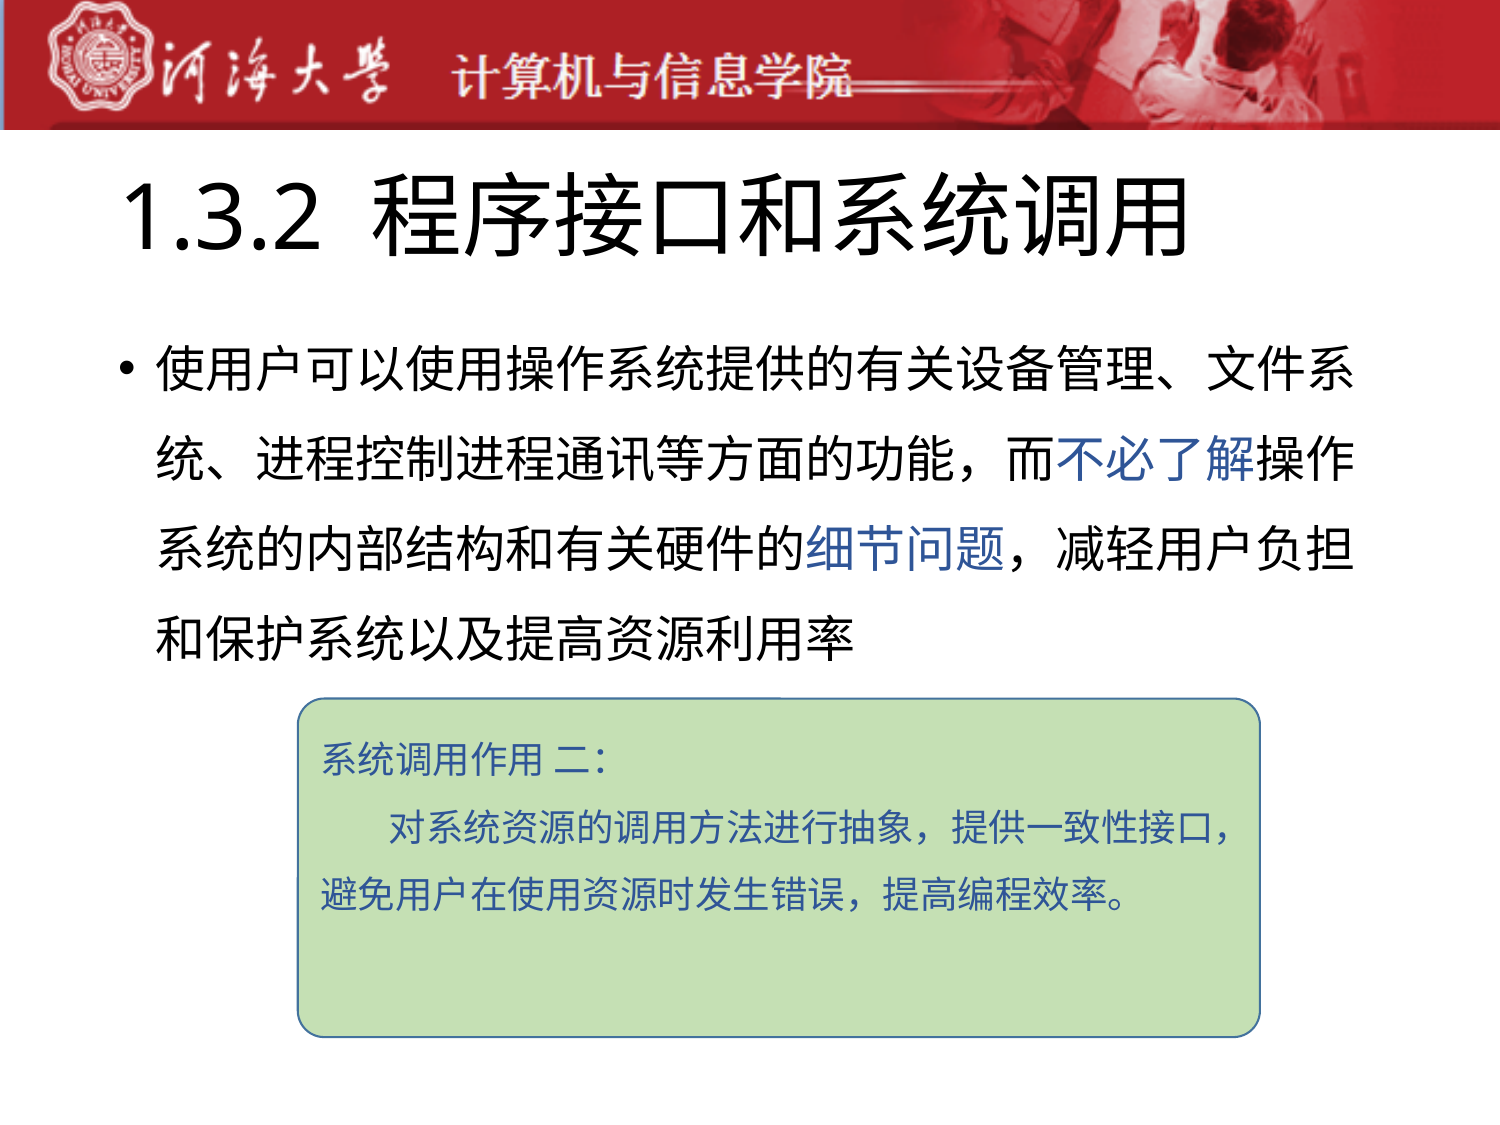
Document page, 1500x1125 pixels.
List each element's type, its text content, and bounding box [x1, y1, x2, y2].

picture [0, 0, 1500, 130]
text_box 系统调用作用 二： 对系统资源的调用方法进行抽象，提供一致性接口，避免用户在使用资源时发生错误，提高编程效率。 [296, 697, 1261, 1039]
title 1.3.2 程序接口和系统调用 [103, 59, 1397, 278]
list 使用户可以使用操作系统提供的有关设备管理、文件系统、进程控制进程通讯等方面的功能，而不必了解操作系统的内部结构和有关硬件的细节问题，减轻用户负担和保护系统以及提高资源利用率 [103, 299, 1397, 1014]
